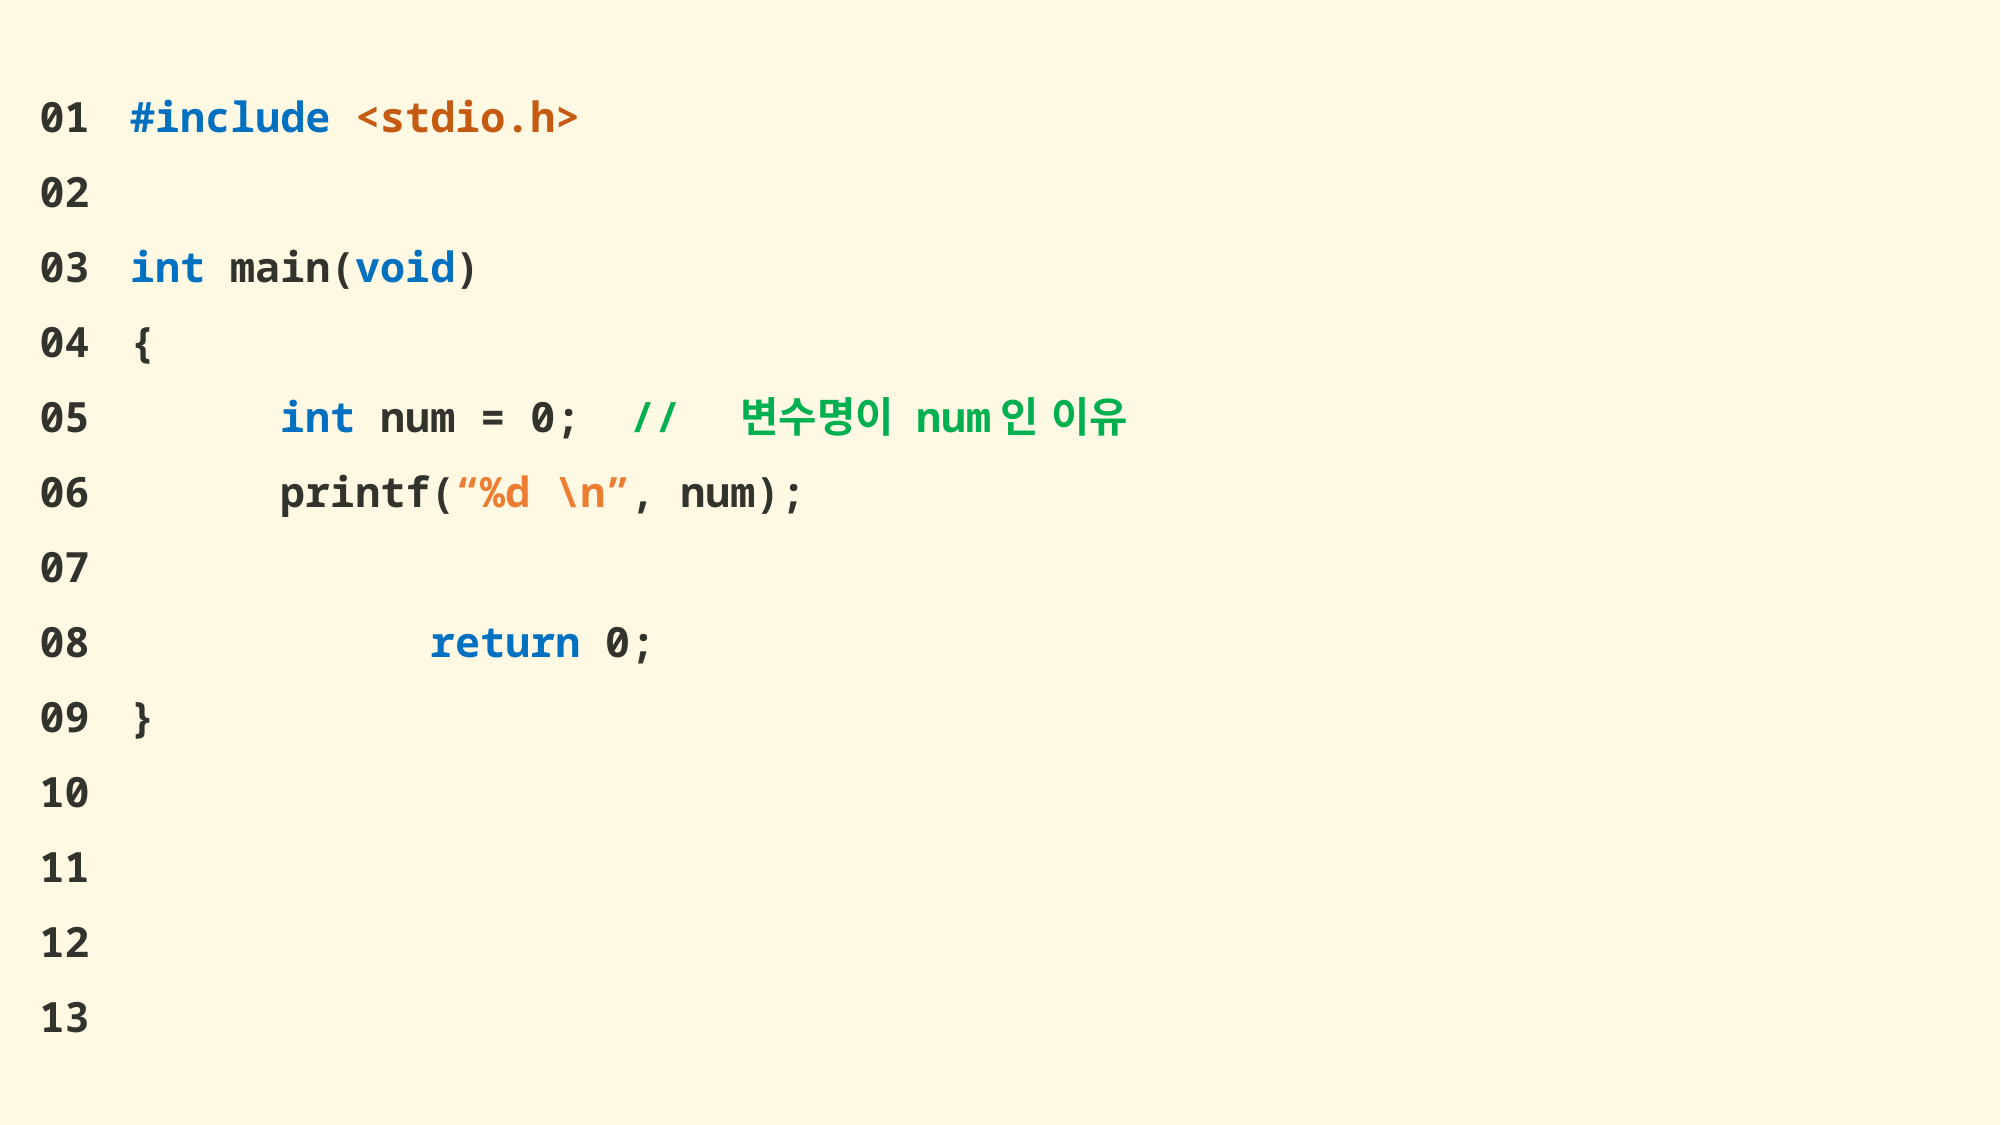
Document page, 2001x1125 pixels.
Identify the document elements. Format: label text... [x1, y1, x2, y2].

text_box 01 02 03 04 05 06 07 08 09 10 11 12 13 [24, 58, 116, 1048]
text_box #include <stdio.h> int main(void) { int num = 0; // 변수명이 num인 이유 printf(“%d \n”, num); return 0; } [116, 58, 1858, 748]
